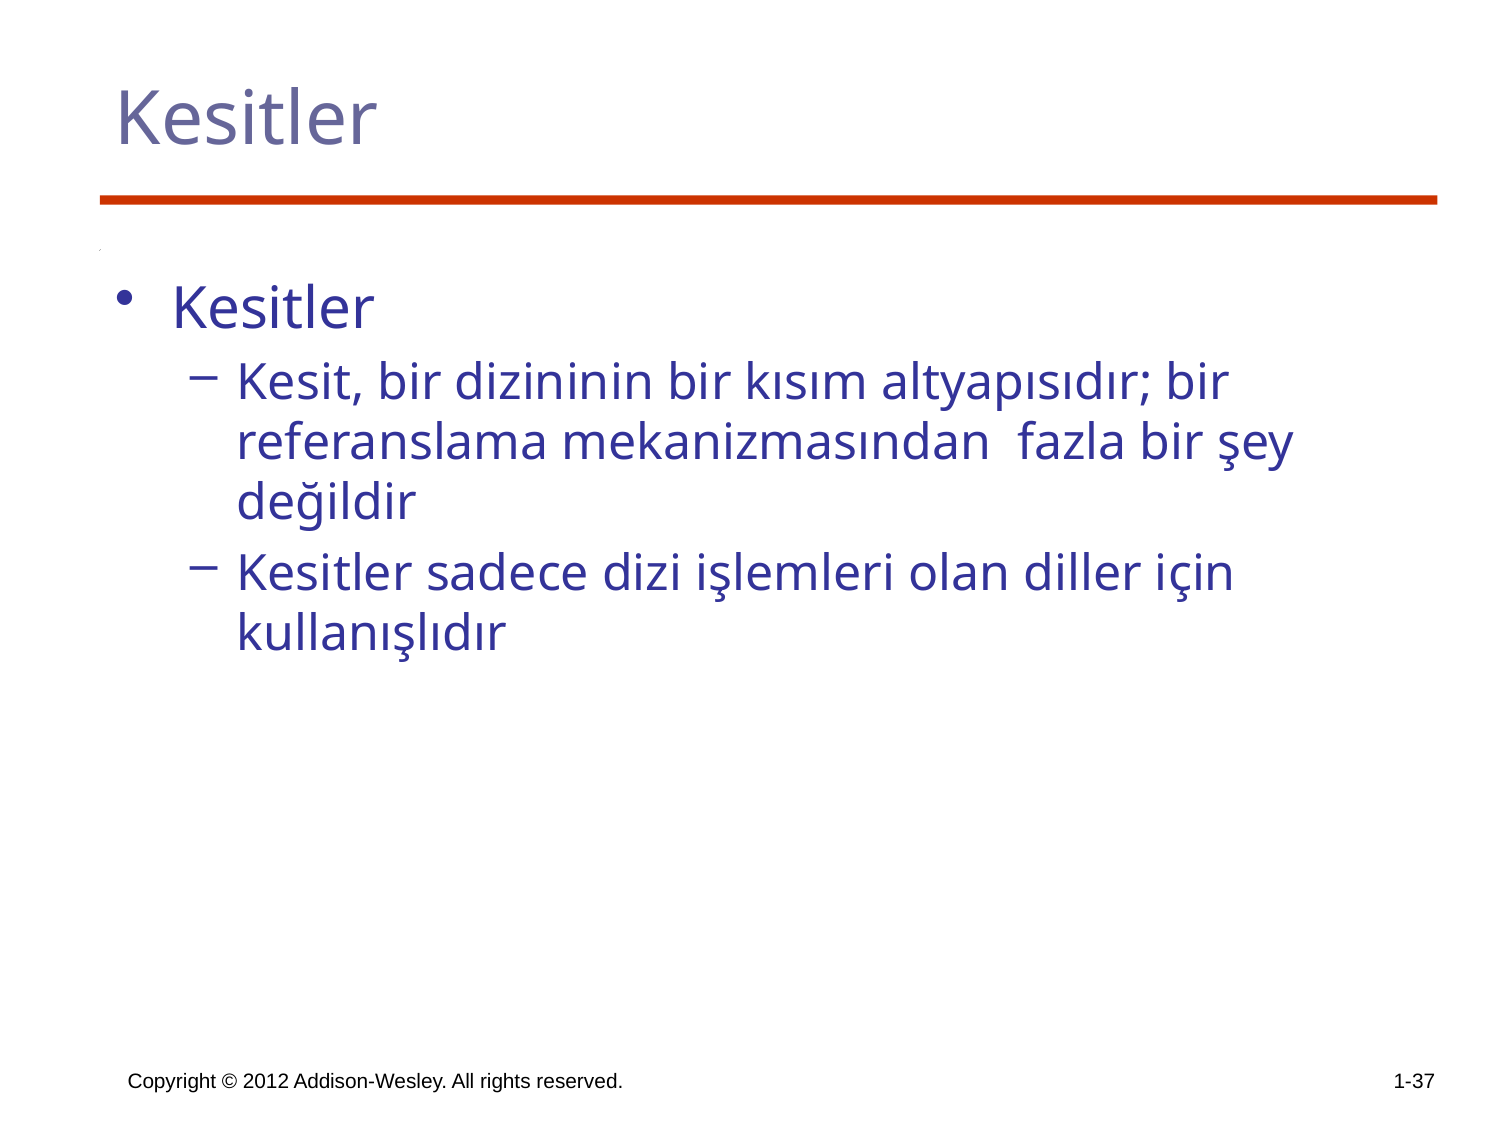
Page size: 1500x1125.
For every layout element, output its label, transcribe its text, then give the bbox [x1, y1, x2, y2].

slide_number 1-37 [1137, 1024, 1451, 1101]
title Kesitler [99, 62, 1438, 250]
footer Copyright © 2012 Addison-Wesley. All rights reserved. [112, 1024, 801, 1101]
list Kesitler Kesit, bir dizininin bir kısım altyapısıdır; bir referanslama mekanizmasından fazla bir şey değildir Kesitler sadece dizi işlemleri olan diller için kullanışlıdır [99, 262, 1438, 1013]
